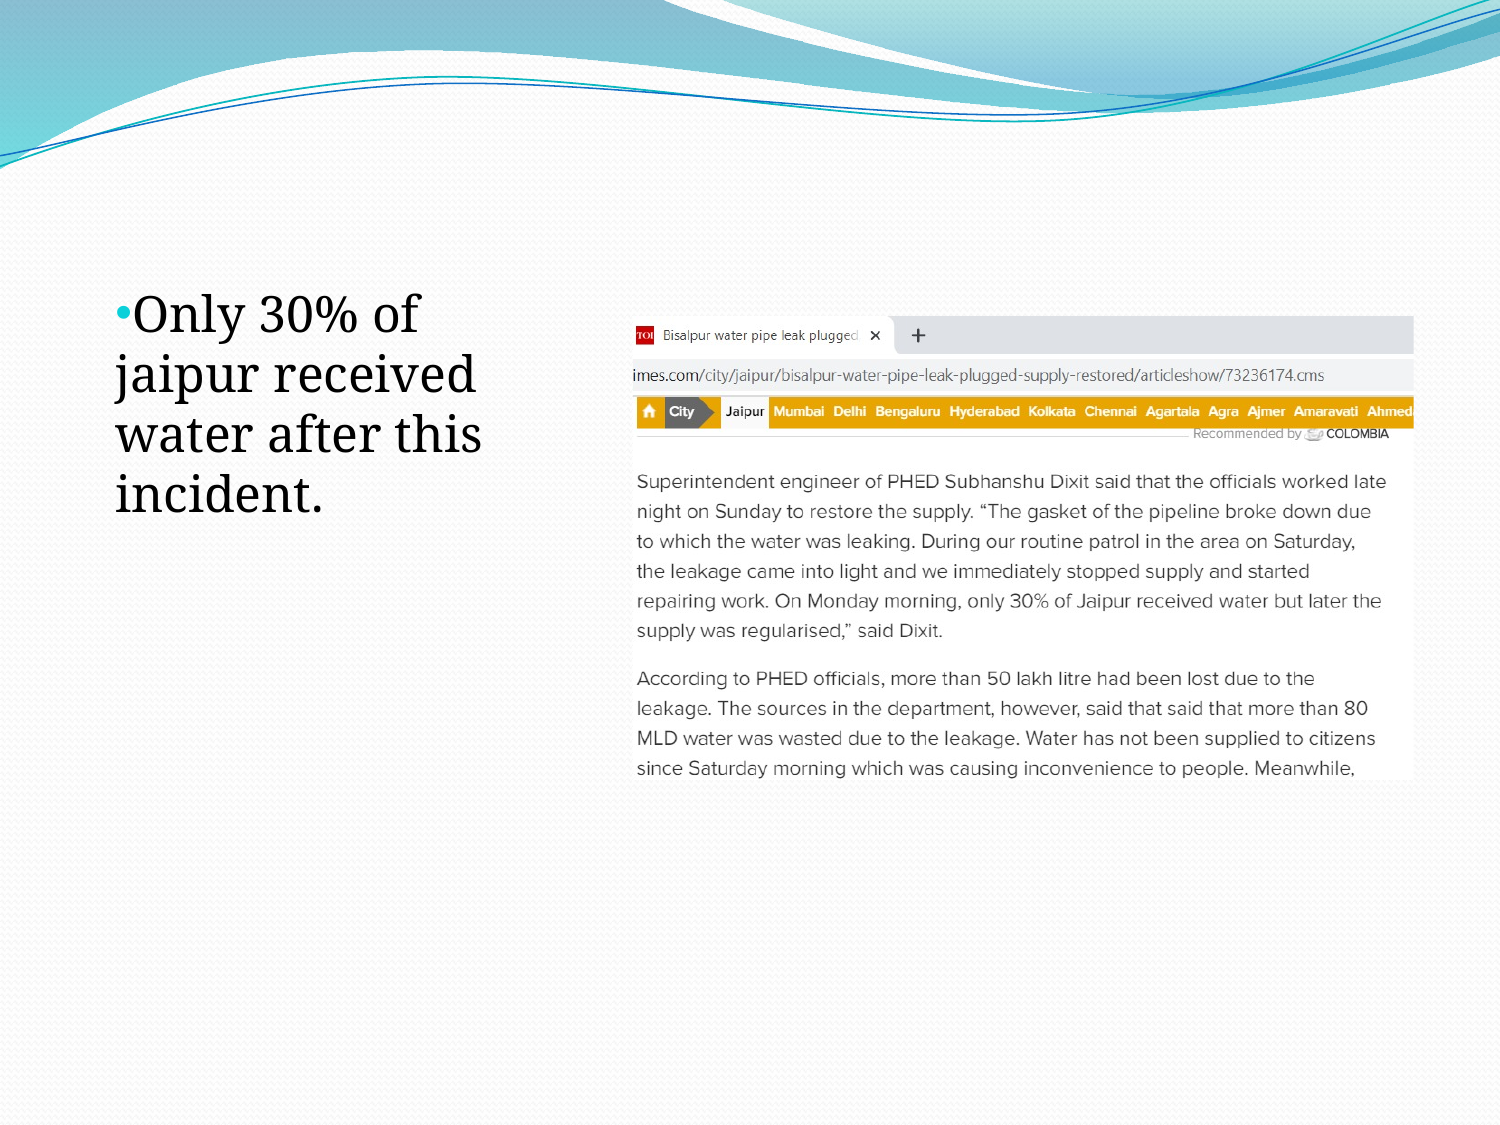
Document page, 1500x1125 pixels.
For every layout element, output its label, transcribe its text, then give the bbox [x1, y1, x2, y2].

title [112, 84, 563, 275]
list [632, 316, 1414, 780]
list Only 30% of jaipur received water after this incident. [112, 275, 563, 1025]
